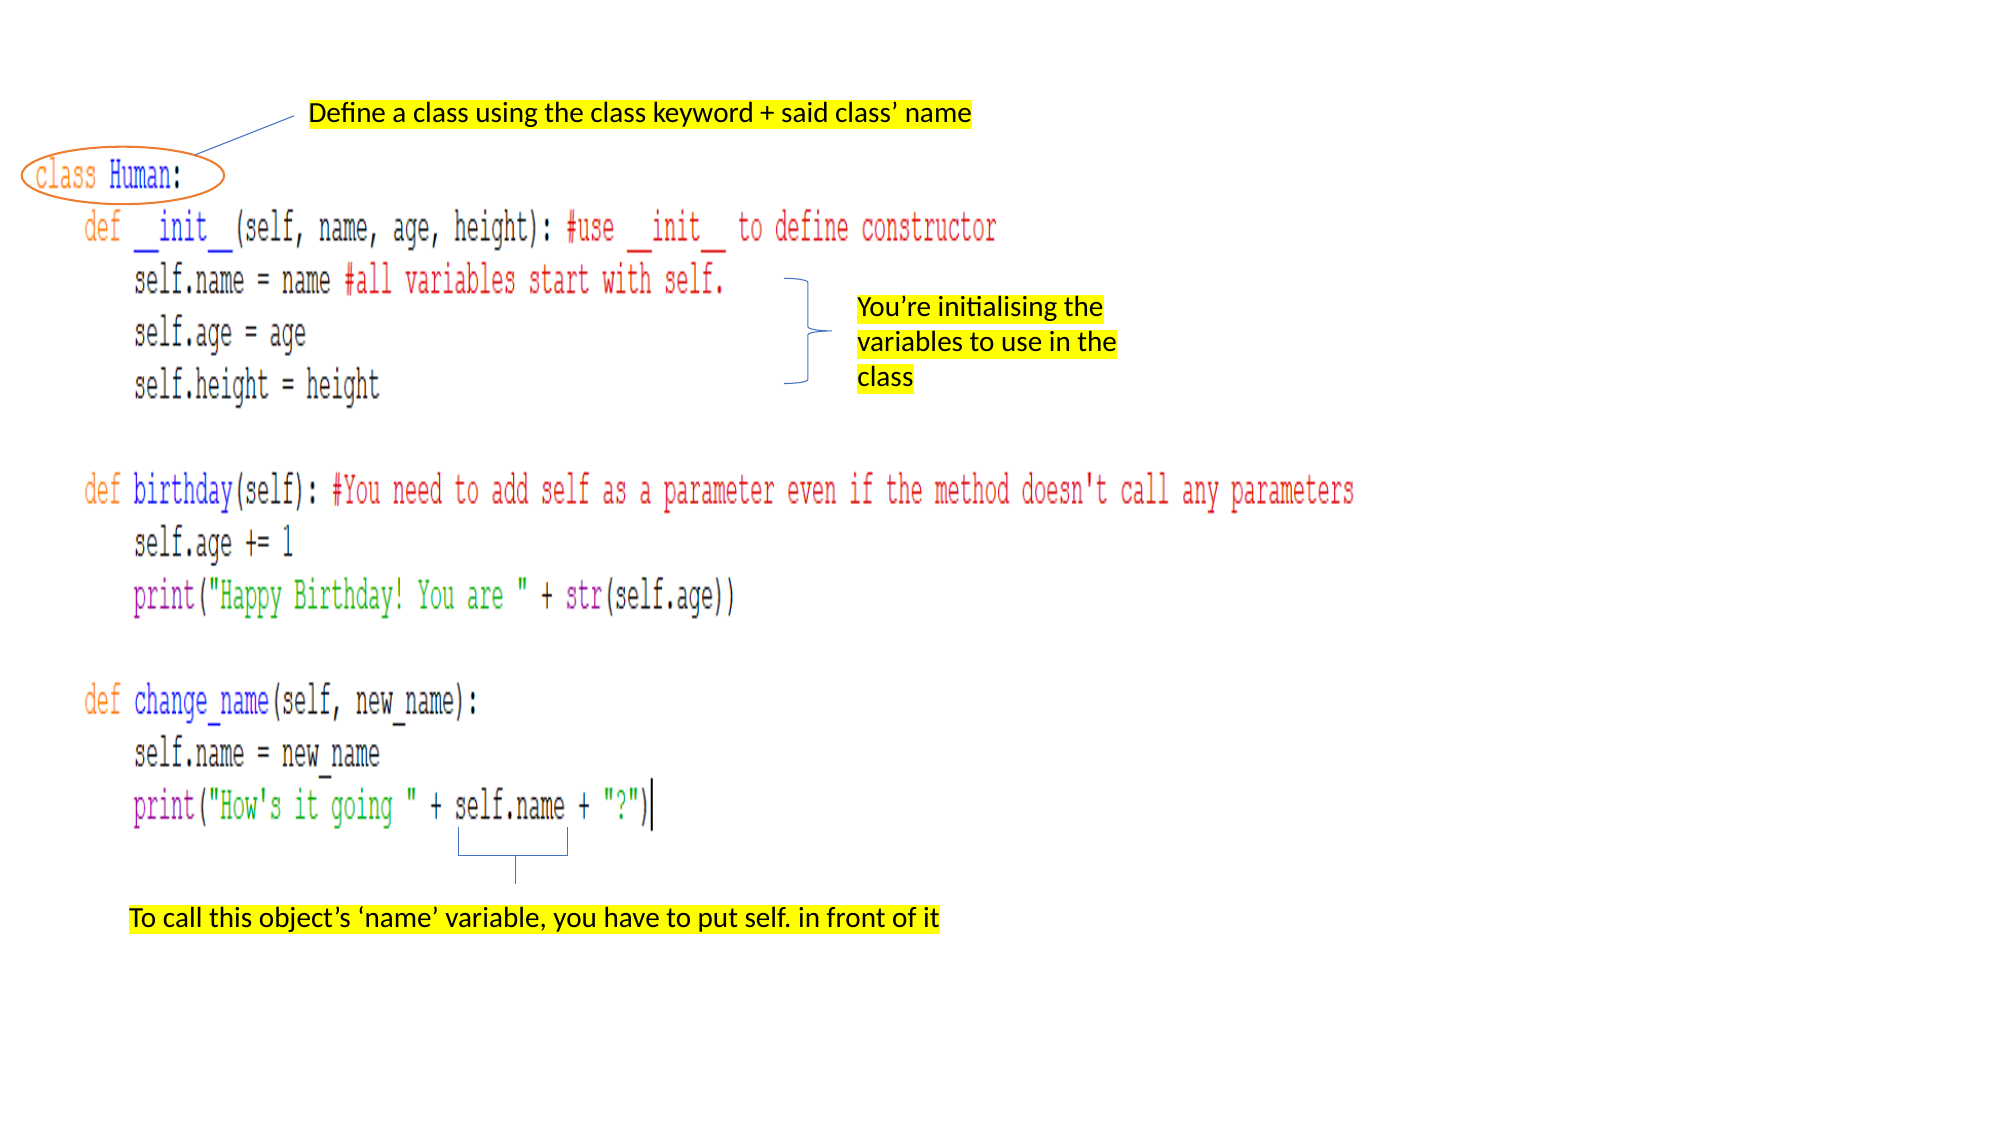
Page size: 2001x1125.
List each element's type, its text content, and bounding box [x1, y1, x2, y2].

text_box [20, 160, 34, 191]
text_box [194, 115, 294, 155]
text_box Define a class using the class keyword + said class’ name [293, 85, 1239, 136]
picture [34, 146, 1402, 965]
